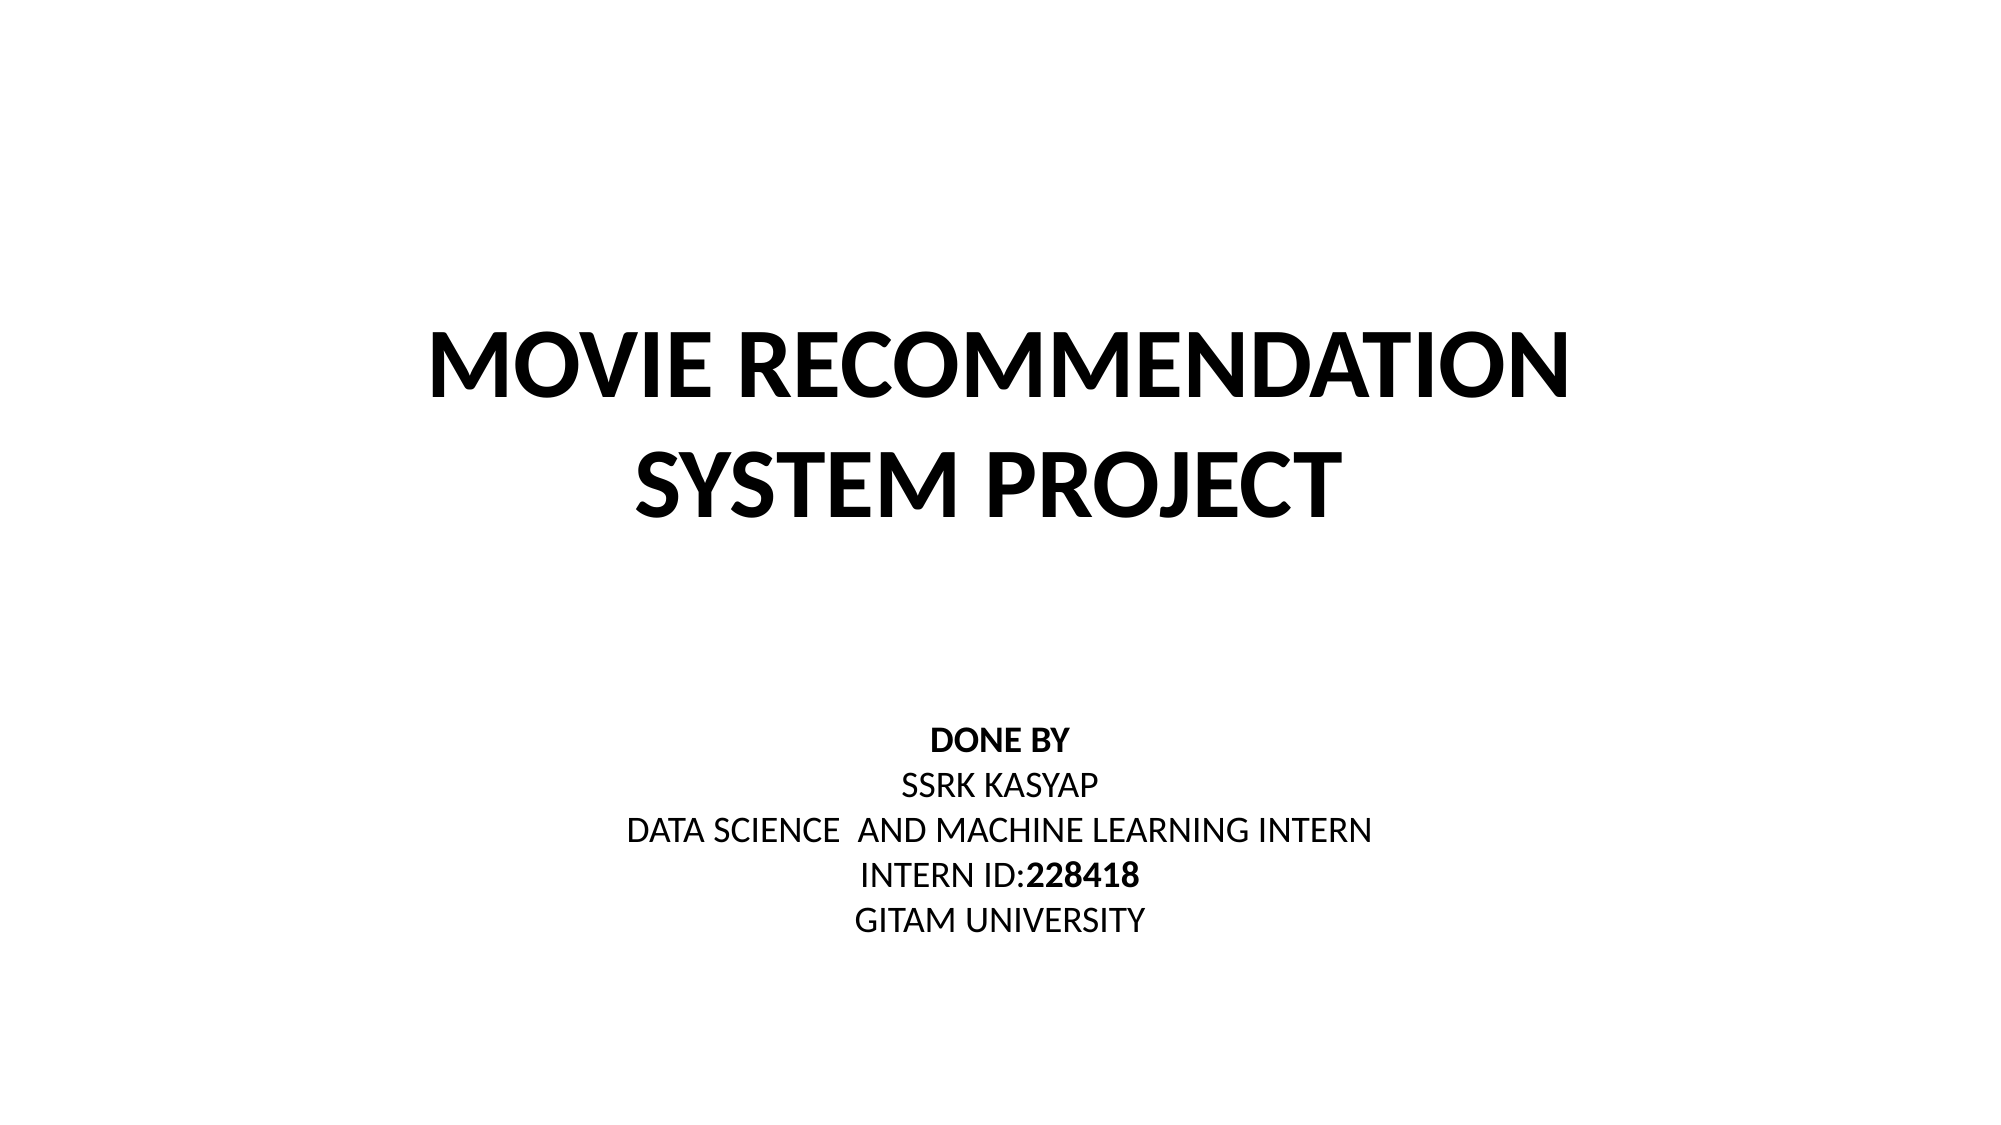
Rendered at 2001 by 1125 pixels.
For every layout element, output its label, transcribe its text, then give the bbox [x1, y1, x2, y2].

text_box MOVIE RECOMMENDATION SYSTEM PROJECT [298, 290, 1701, 546]
text_box DONE BY SSRK KASYAP DATA SCIENCE AND MACHINE LEARNING INTERN INTERN ID:228418 GITAM UNIVERSITY [557, 707, 1443, 948]
